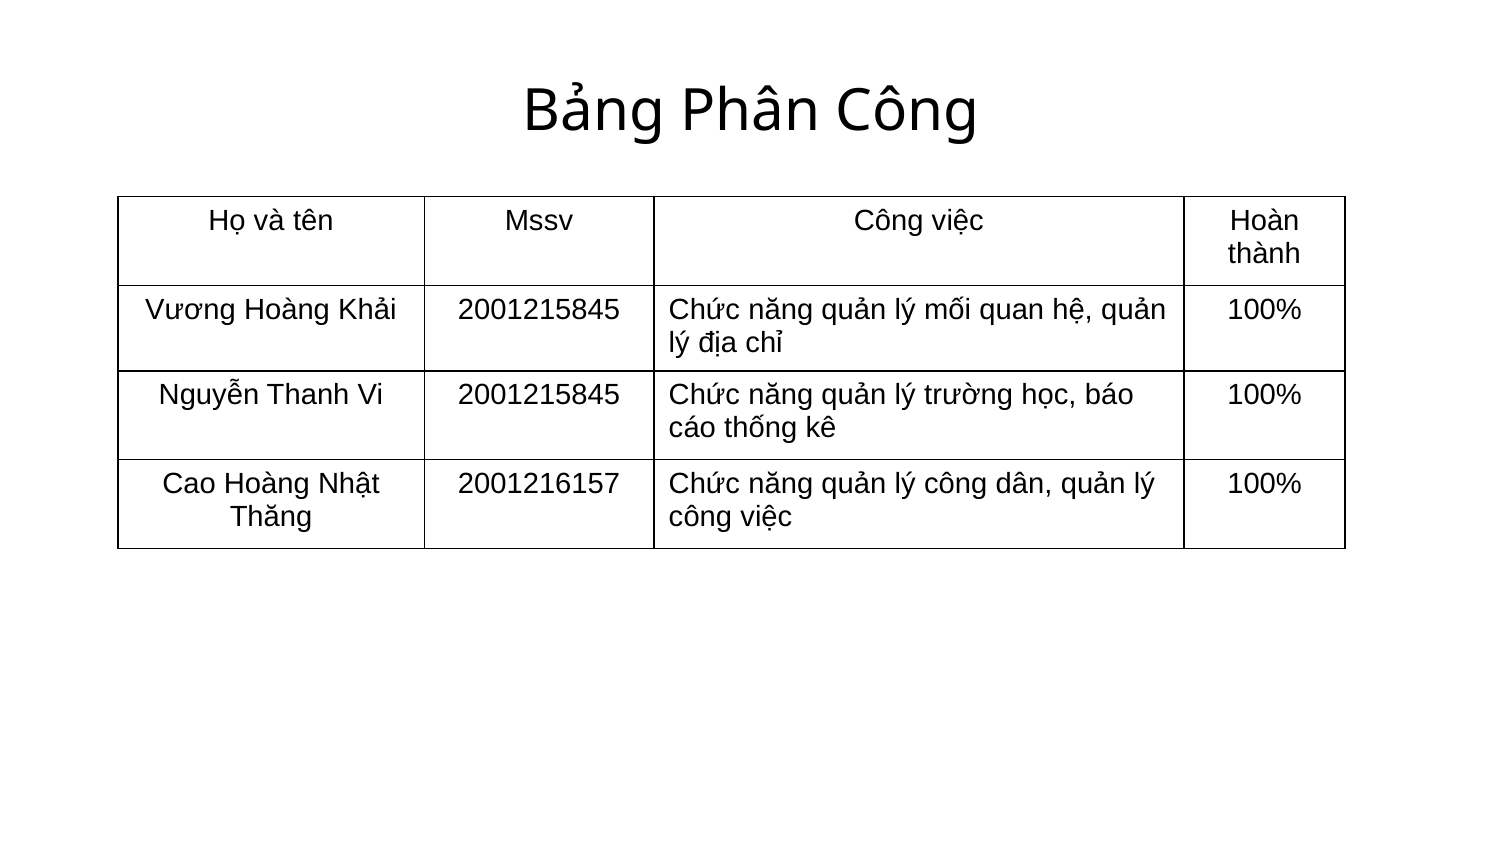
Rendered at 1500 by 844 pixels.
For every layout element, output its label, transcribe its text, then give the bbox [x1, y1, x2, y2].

table_cell 2001215845 [425, 372, 653, 459]
table_cell 100% [1185, 286, 1344, 370]
table_cell Vương Hoàng Khải [119, 286, 424, 370]
table_cell 100% [1185, 460, 1344, 548]
text_box Bảng Phân Công [117, 67, 1385, 147]
table_cell Chức năng quản lý mối quan hệ, quản lý địa chỉ [655, 286, 1183, 370]
table_header Họ và tên [119, 197, 424, 285]
table_header Mssv [425, 197, 653, 285]
table_cell Chức năng quản lý công dân, quản lý công việc [655, 460, 1183, 548]
table_cell 2001215845 [425, 286, 653, 370]
table_cell 100% [1185, 372, 1344, 459]
table_header Công việc [655, 197, 1183, 285]
table_cell 2001216157 [425, 460, 653, 548]
table_cell Nguyễn Thanh Vi [119, 372, 424, 459]
table_cell Chức năng quản lý trường học, báo cáo thống kê [655, 372, 1183, 459]
table_header Hoàn thành [1185, 197, 1344, 285]
table_cell Cao Hoàng Nhật Thăng [119, 460, 424, 548]
